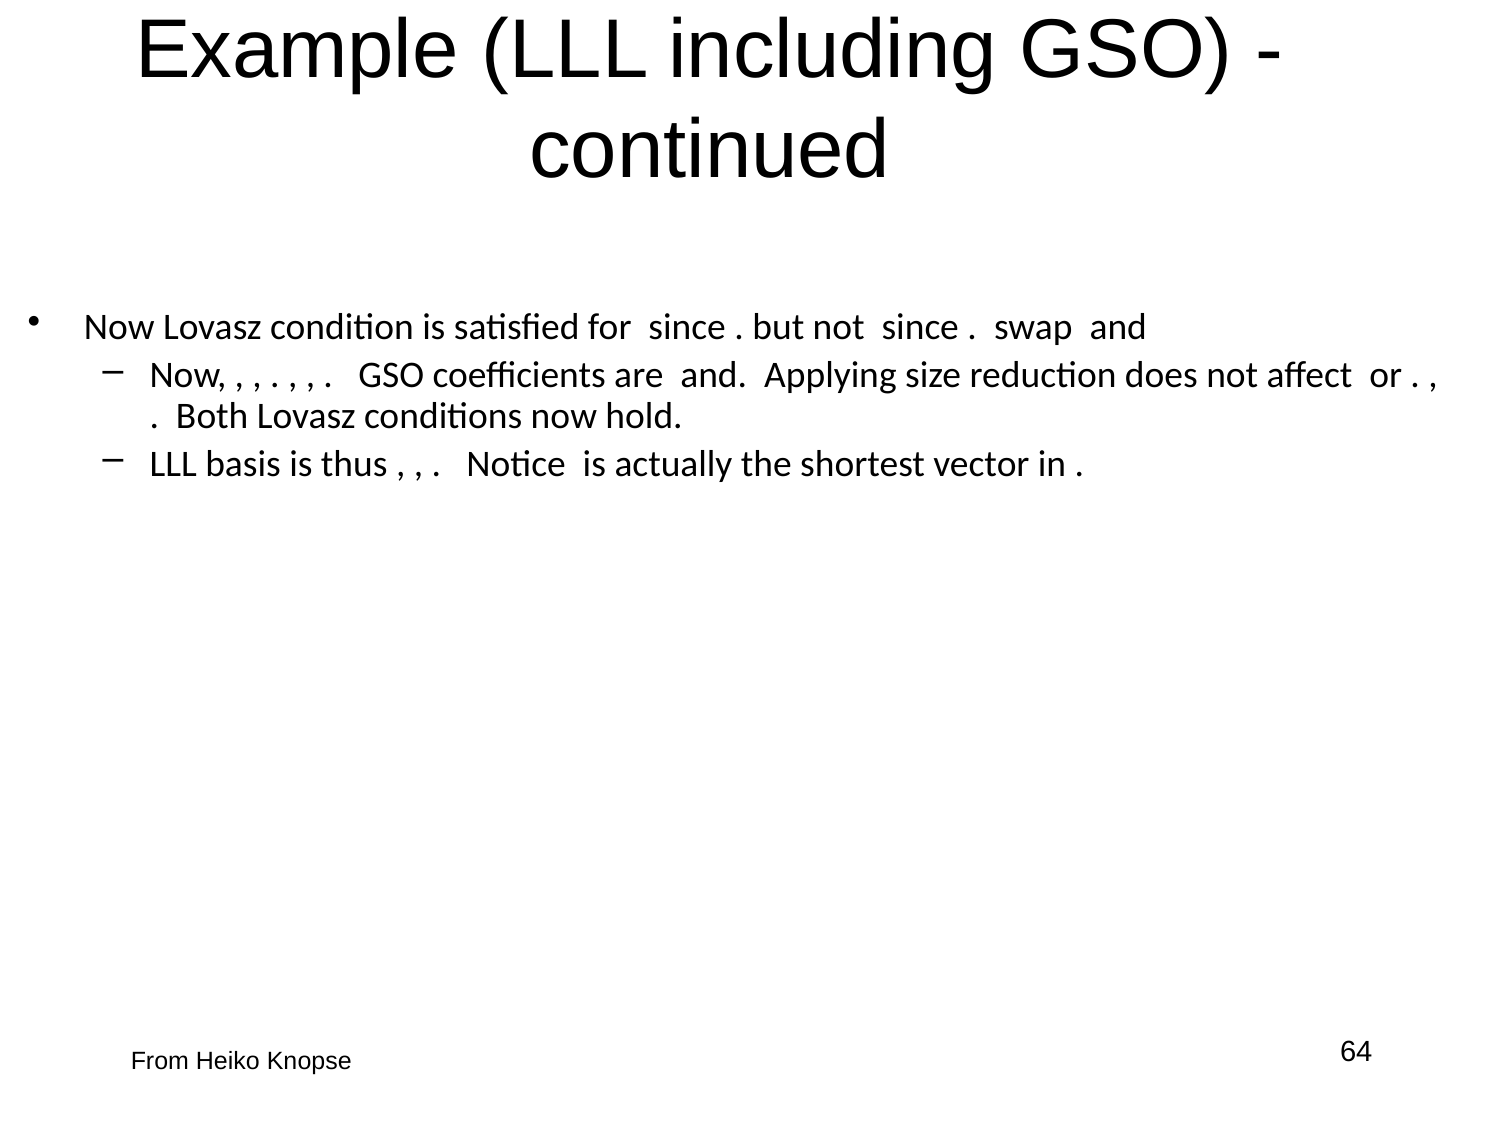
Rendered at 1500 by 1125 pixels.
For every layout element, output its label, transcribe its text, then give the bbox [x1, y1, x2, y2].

slide_number 64 [1074, 1024, 1388, 1101]
title Example (LLL including GSO) - continued [34, 12, 1385, 176]
text_box From Heiko Knopse [116, 1037, 368, 1083]
